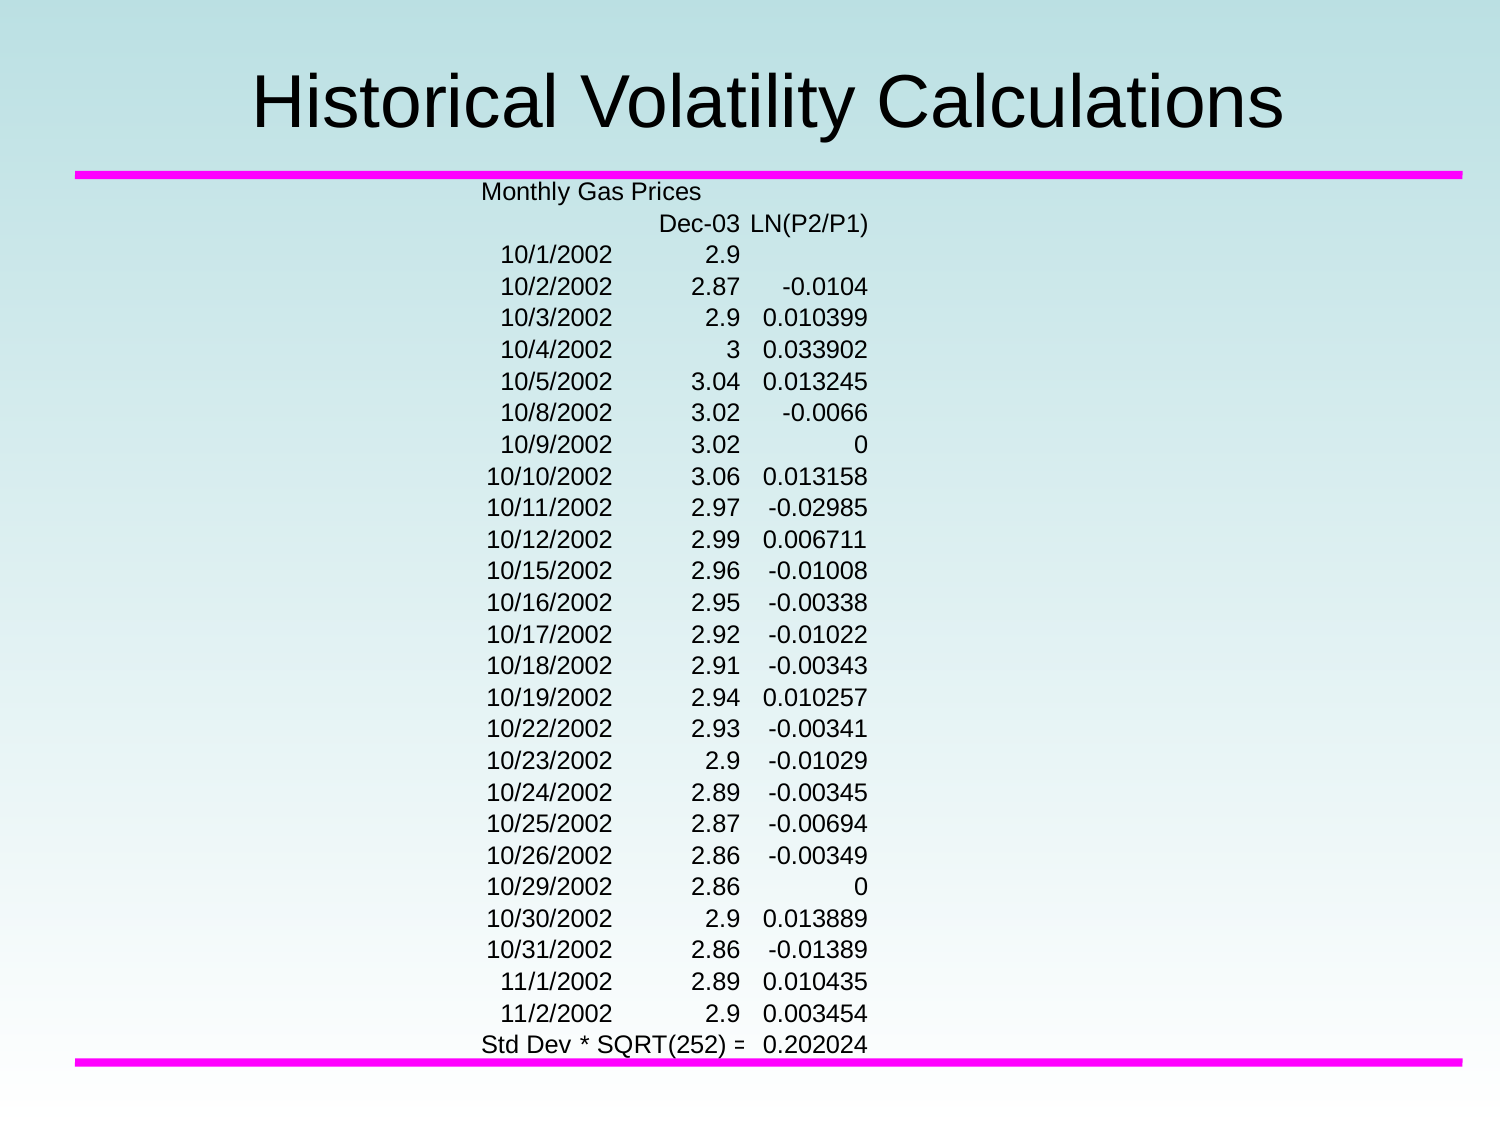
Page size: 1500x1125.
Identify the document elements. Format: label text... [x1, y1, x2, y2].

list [474, 174, 875, 1063]
title Historical Volatility Calculations [75, 44, 1463, 150]
